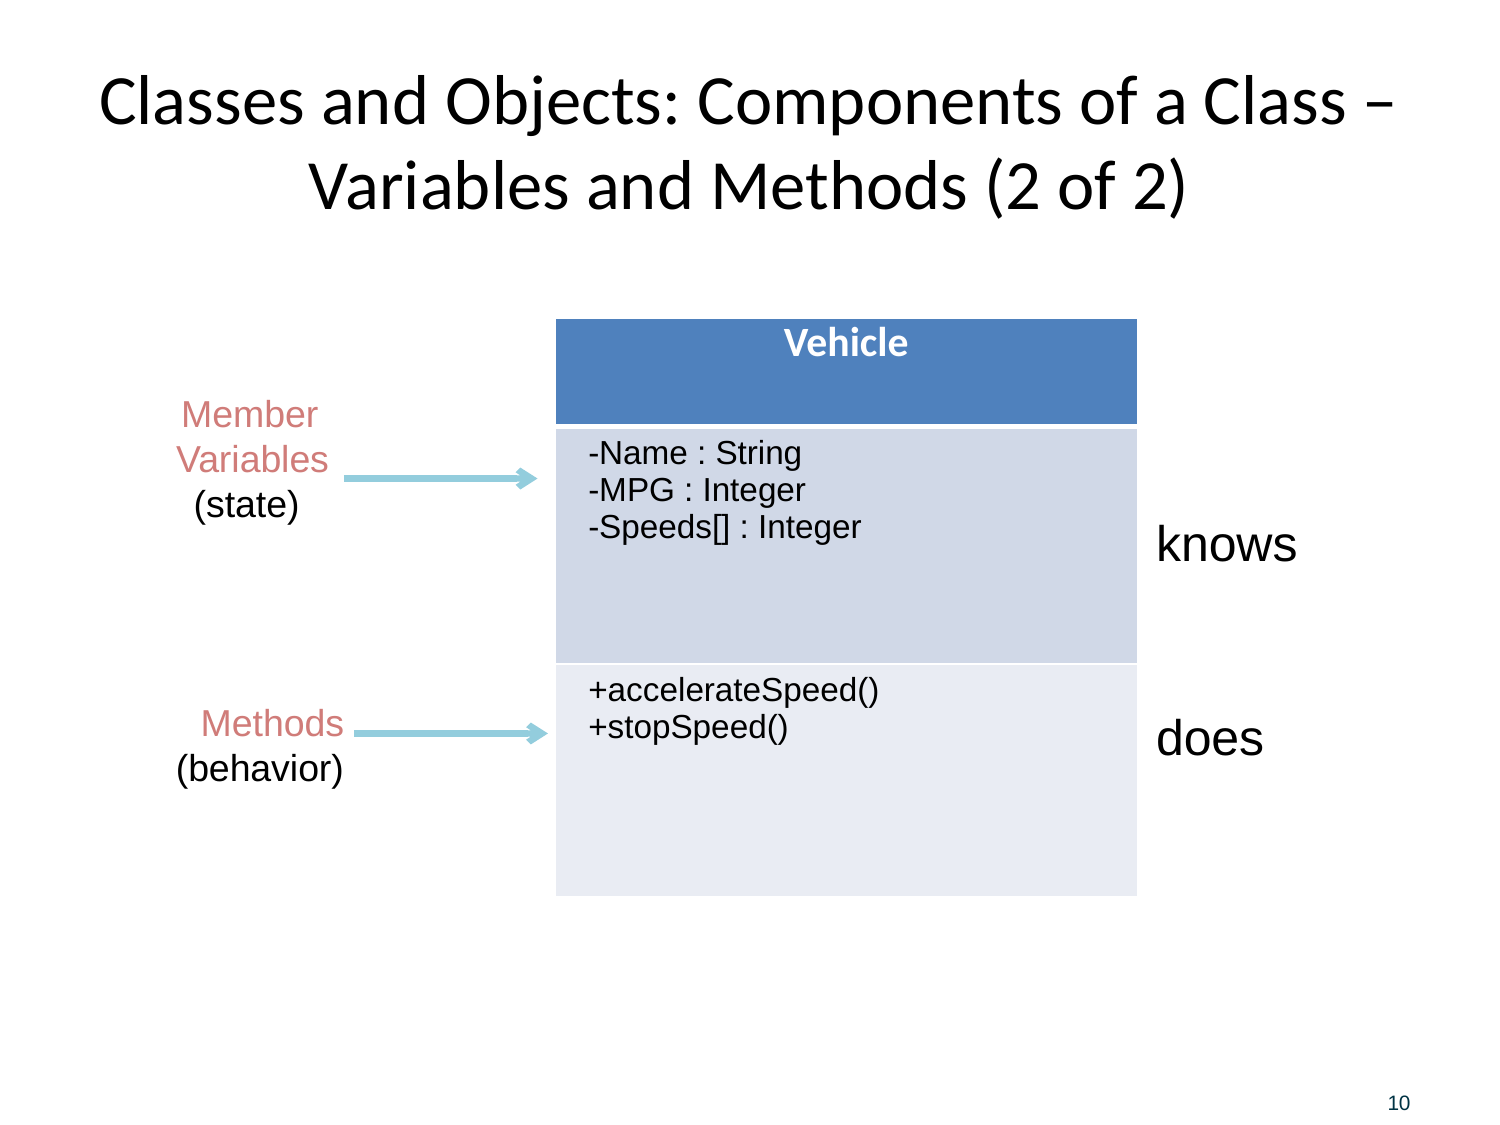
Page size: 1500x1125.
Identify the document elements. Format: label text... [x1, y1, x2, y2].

text_box knows [1156, 483, 1407, 572]
text_box Member Variables (state) [164, 405, 329, 526]
text_box does [1156, 676, 1407, 766]
text_box Methods (behavior) [174, 689, 344, 789]
table_header Vehicle [556, 319, 1137, 424]
table_cell +accelerateSpeed() +stopSpeed() [556, 665, 1137, 896]
table_cell -Name : String -MPG : Integer -Speeds[] : Integer [556, 429, 1137, 663]
title Classes and Objects: Components of a Class –Variables and Methods (2 of 2) [75, 45, 1425, 233]
text_box 10 [1387, 1072, 1492, 1115]
